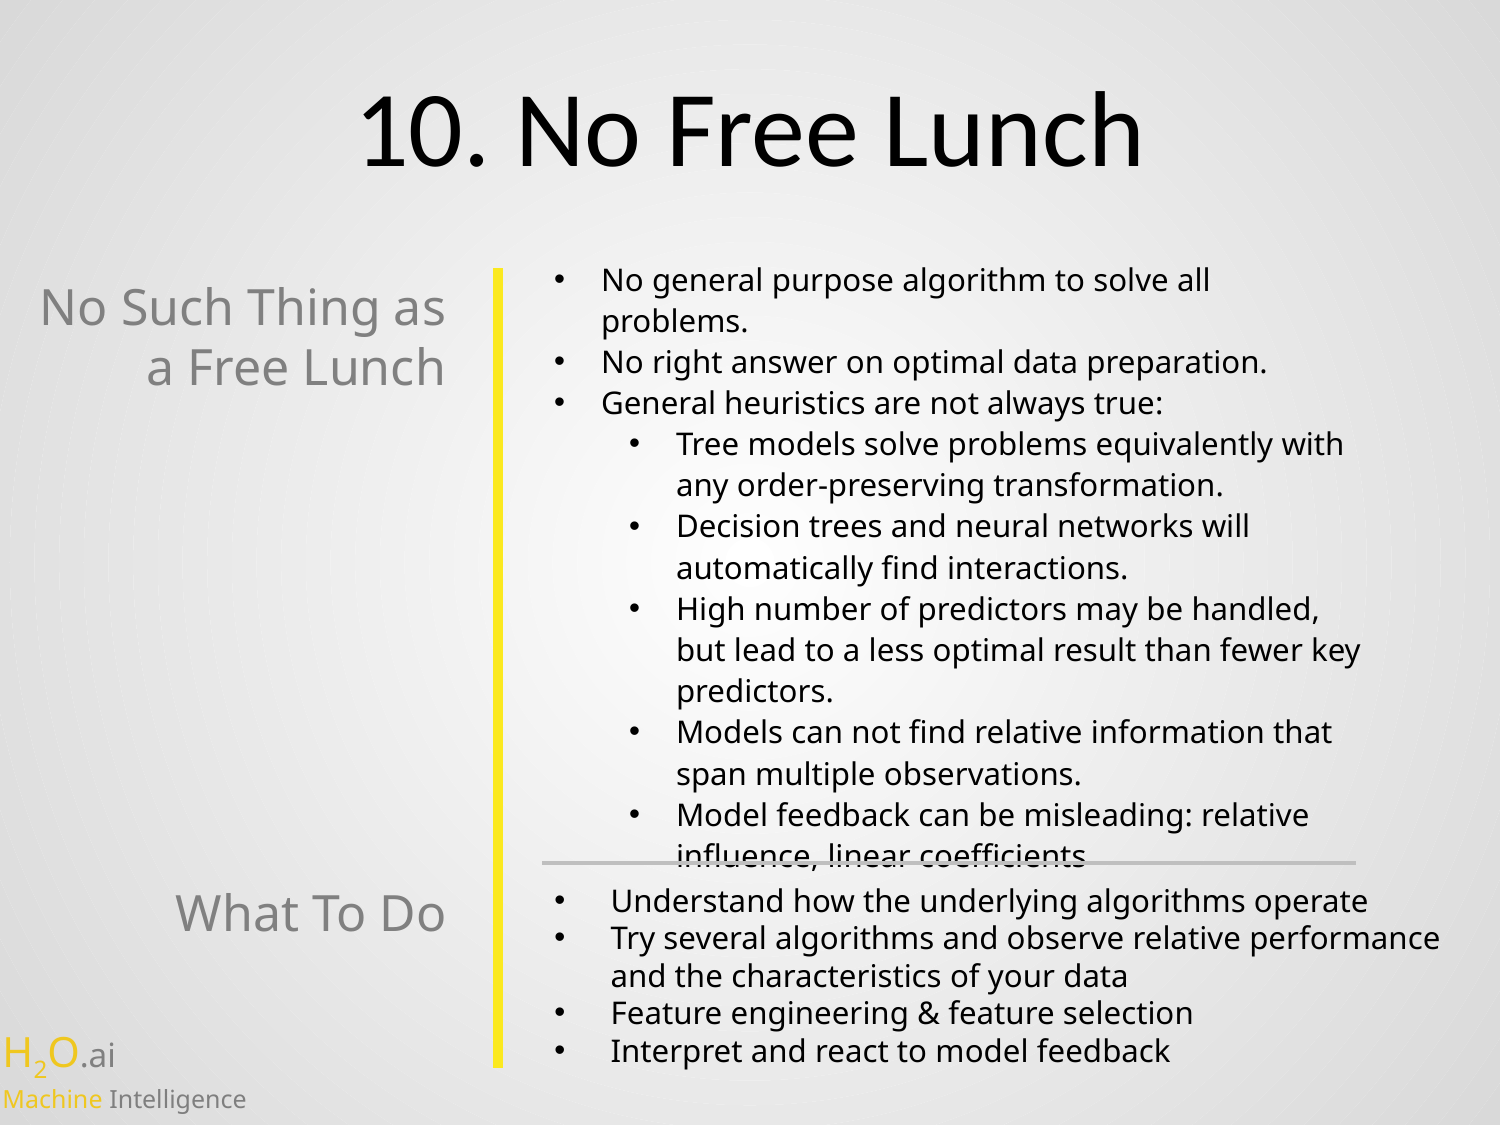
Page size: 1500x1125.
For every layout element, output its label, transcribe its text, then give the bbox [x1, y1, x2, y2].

text_box No general purpose algorithm to solve all problems. No right answer on optimal data preparation. General heuristics are not always true: Tree models solve problems equivalently with any order-preserving transformation. Decision trees and neural networks will automatically find interactions. High number of predictors may be handled, but lead to a less optimal result than fewer key predictors. Models can not find relative information that span multiple observations. Model feedback can be misleading: relative influence, linear coefficients [554, 256, 1368, 874]
list No Such Thing as a Free Lunch [13, 267, 455, 434]
text_box What To Do [13, 874, 454, 1039]
title 10. No Free Lunch [74, 56, 1426, 189]
text_box Understand how the underlying algorithms operate Try several algorithms and observe relative performance and the characteristics of your data Feature engineering & feature selection Interpret and react to model feedback [554, 880, 1447, 1069]
